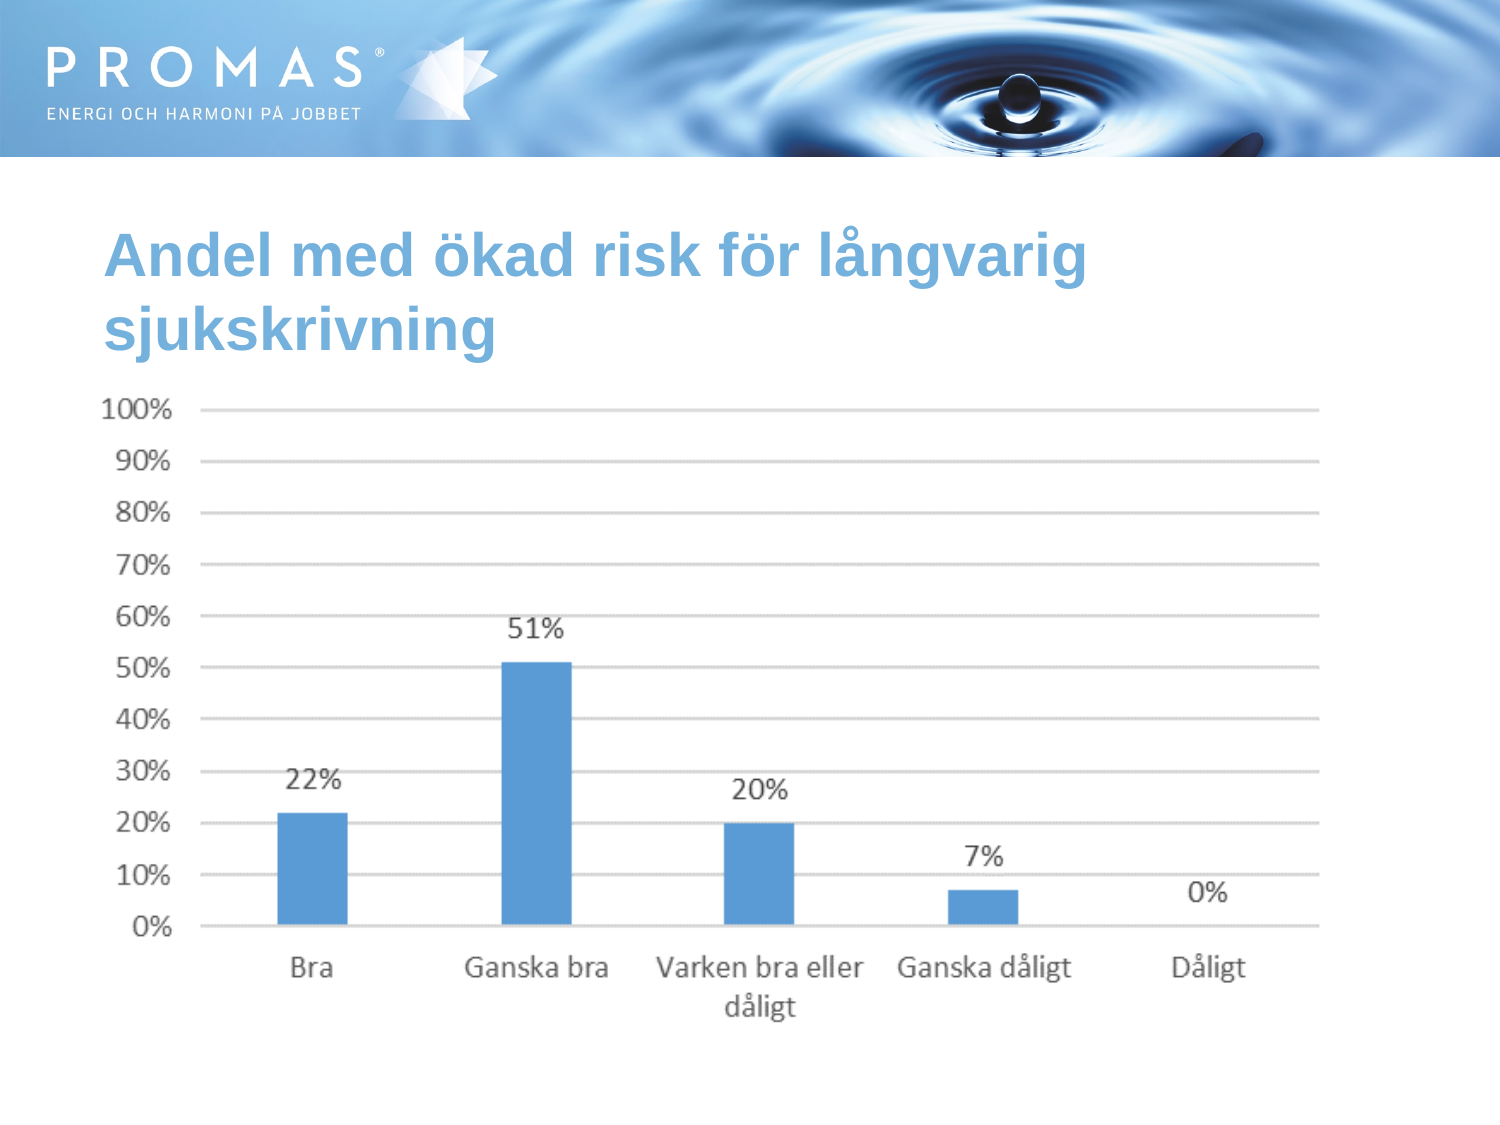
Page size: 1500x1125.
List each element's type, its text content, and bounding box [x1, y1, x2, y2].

picture [0, 0, 1500, 157]
text_box Andel med ökad risk för långvarig sjukskrivning [88, 208, 1372, 372]
picture [76, 277, 1360, 1048]
